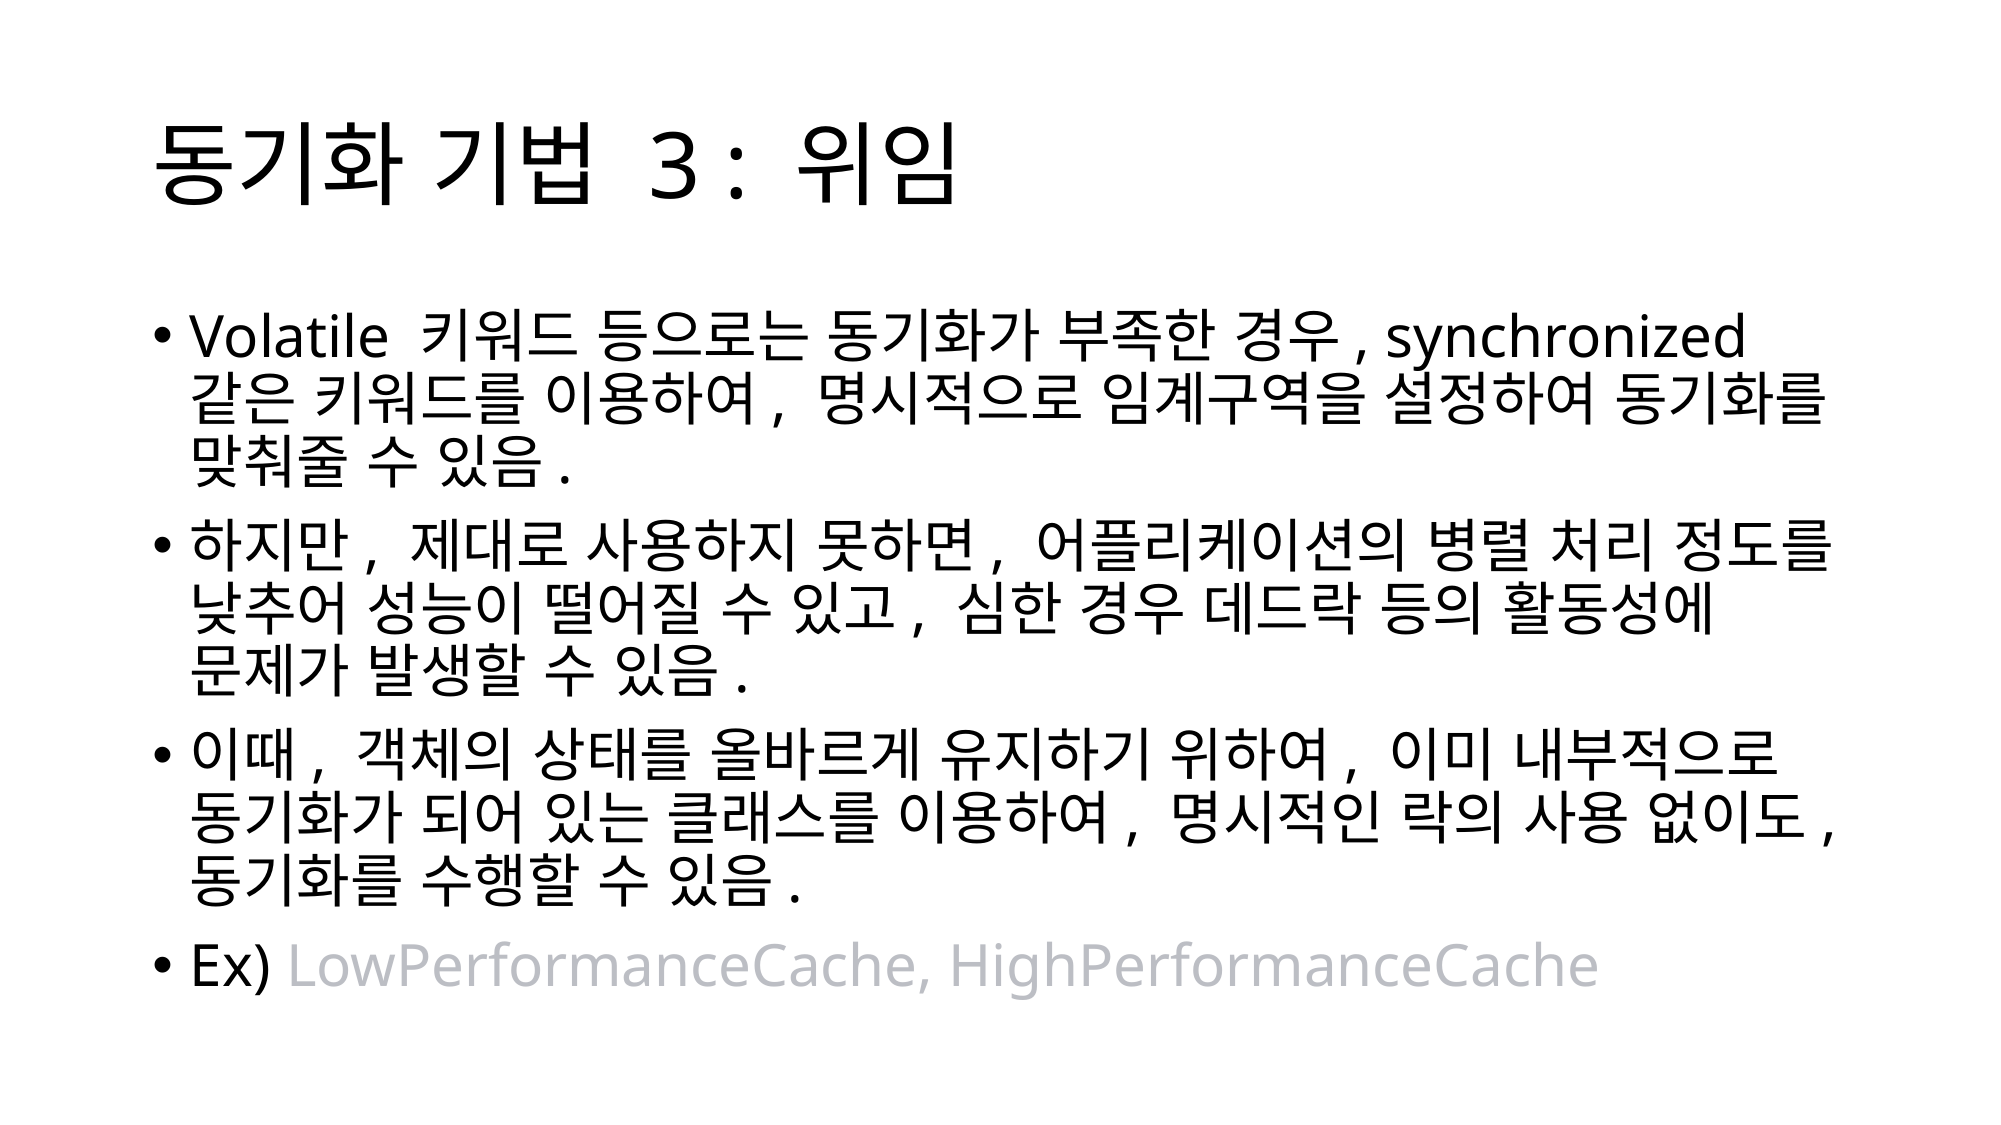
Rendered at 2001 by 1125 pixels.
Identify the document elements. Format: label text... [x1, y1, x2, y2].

list Volatile 키워드 등으로는 동기화가 부족한 경우, synchronized 같은 키워드를 이용하여, 명시적으로 임계구역을 설정하여 동기화를 맞춰줄 수 있음. 하지만, 제대로 사용하지 못하면, 어플리케이션의 병렬 처리 정도를 낮추어 성능이 떨어질 수 있고, 심한 경우 데드락 등의 활동성에 문제가 발생할 수 있음. 이때, 객체의 상태를 올바르게 유지하기 위하여, 이미 내부적으로 동기화가 되어 있는 클래스를 이용하여, 명시적인 락의 사용 없이도, 동기화를 수행할 수 있음. Ex) LowPerformanceCache, HighPerformanceCache [137, 299, 1863, 1014]
title 동기화 기법 3 : 위임 [137, 59, 1863, 278]
